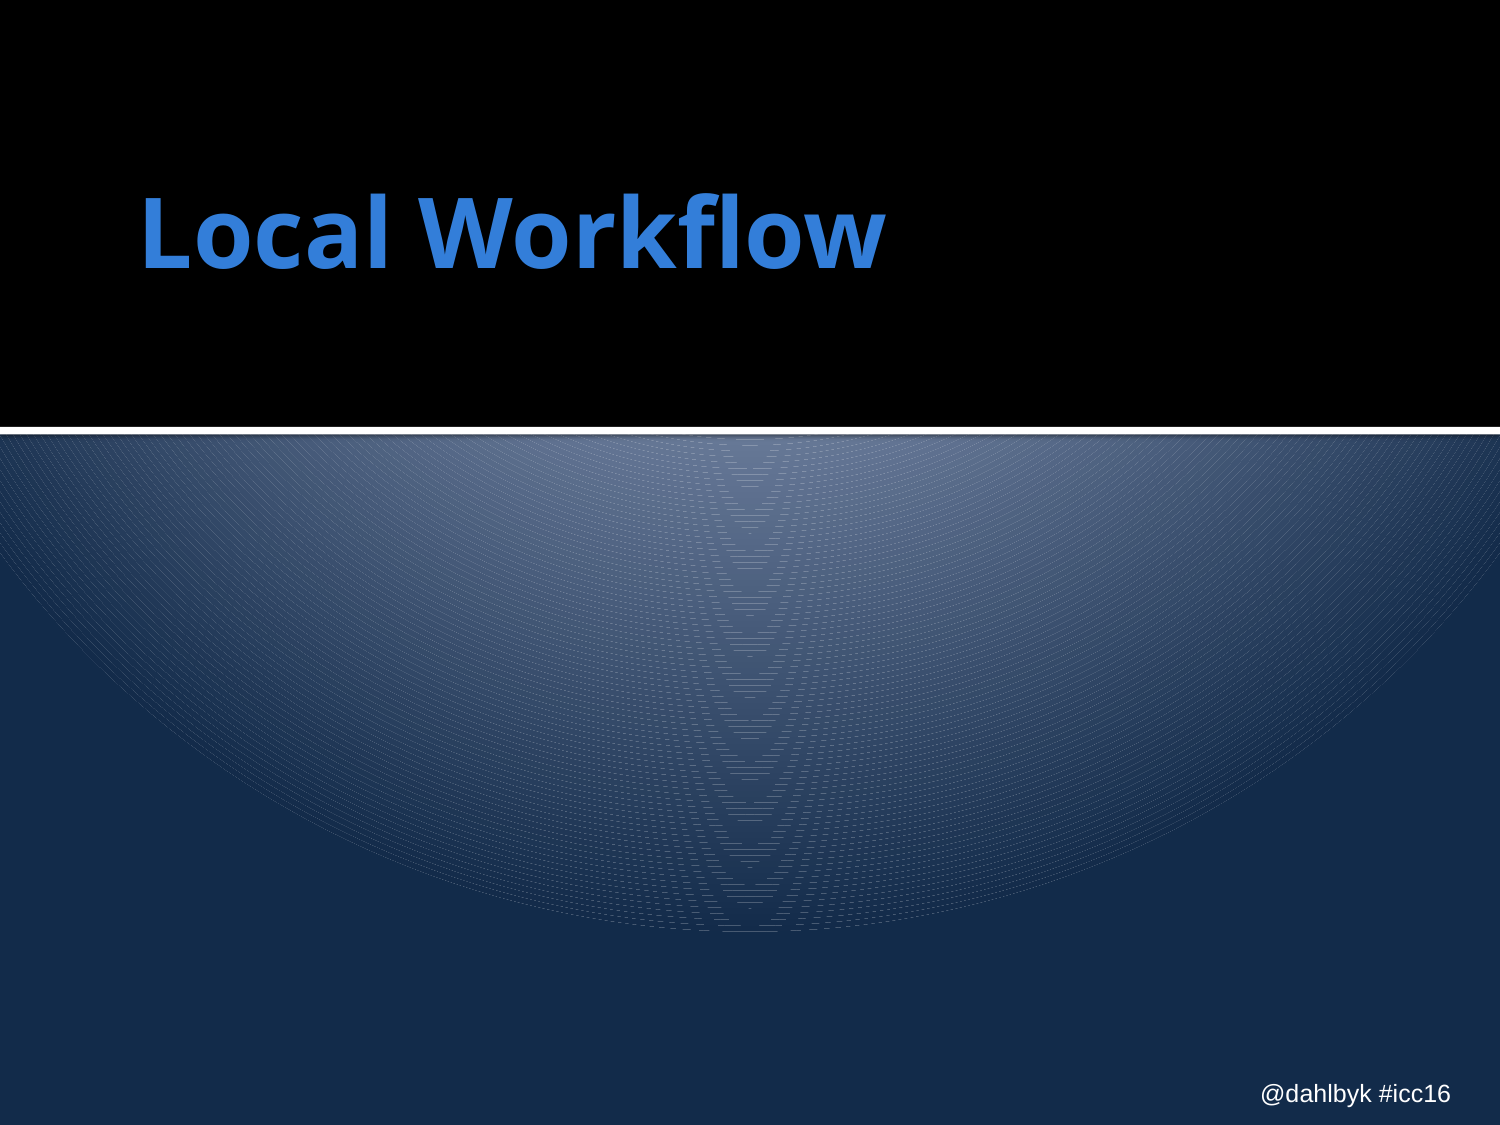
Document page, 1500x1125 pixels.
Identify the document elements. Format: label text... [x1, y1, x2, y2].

title Local Workflow [123, 19, 1438, 288]
slide_number @dahlbyk #icc16 [1074, 1062, 1467, 1108]
